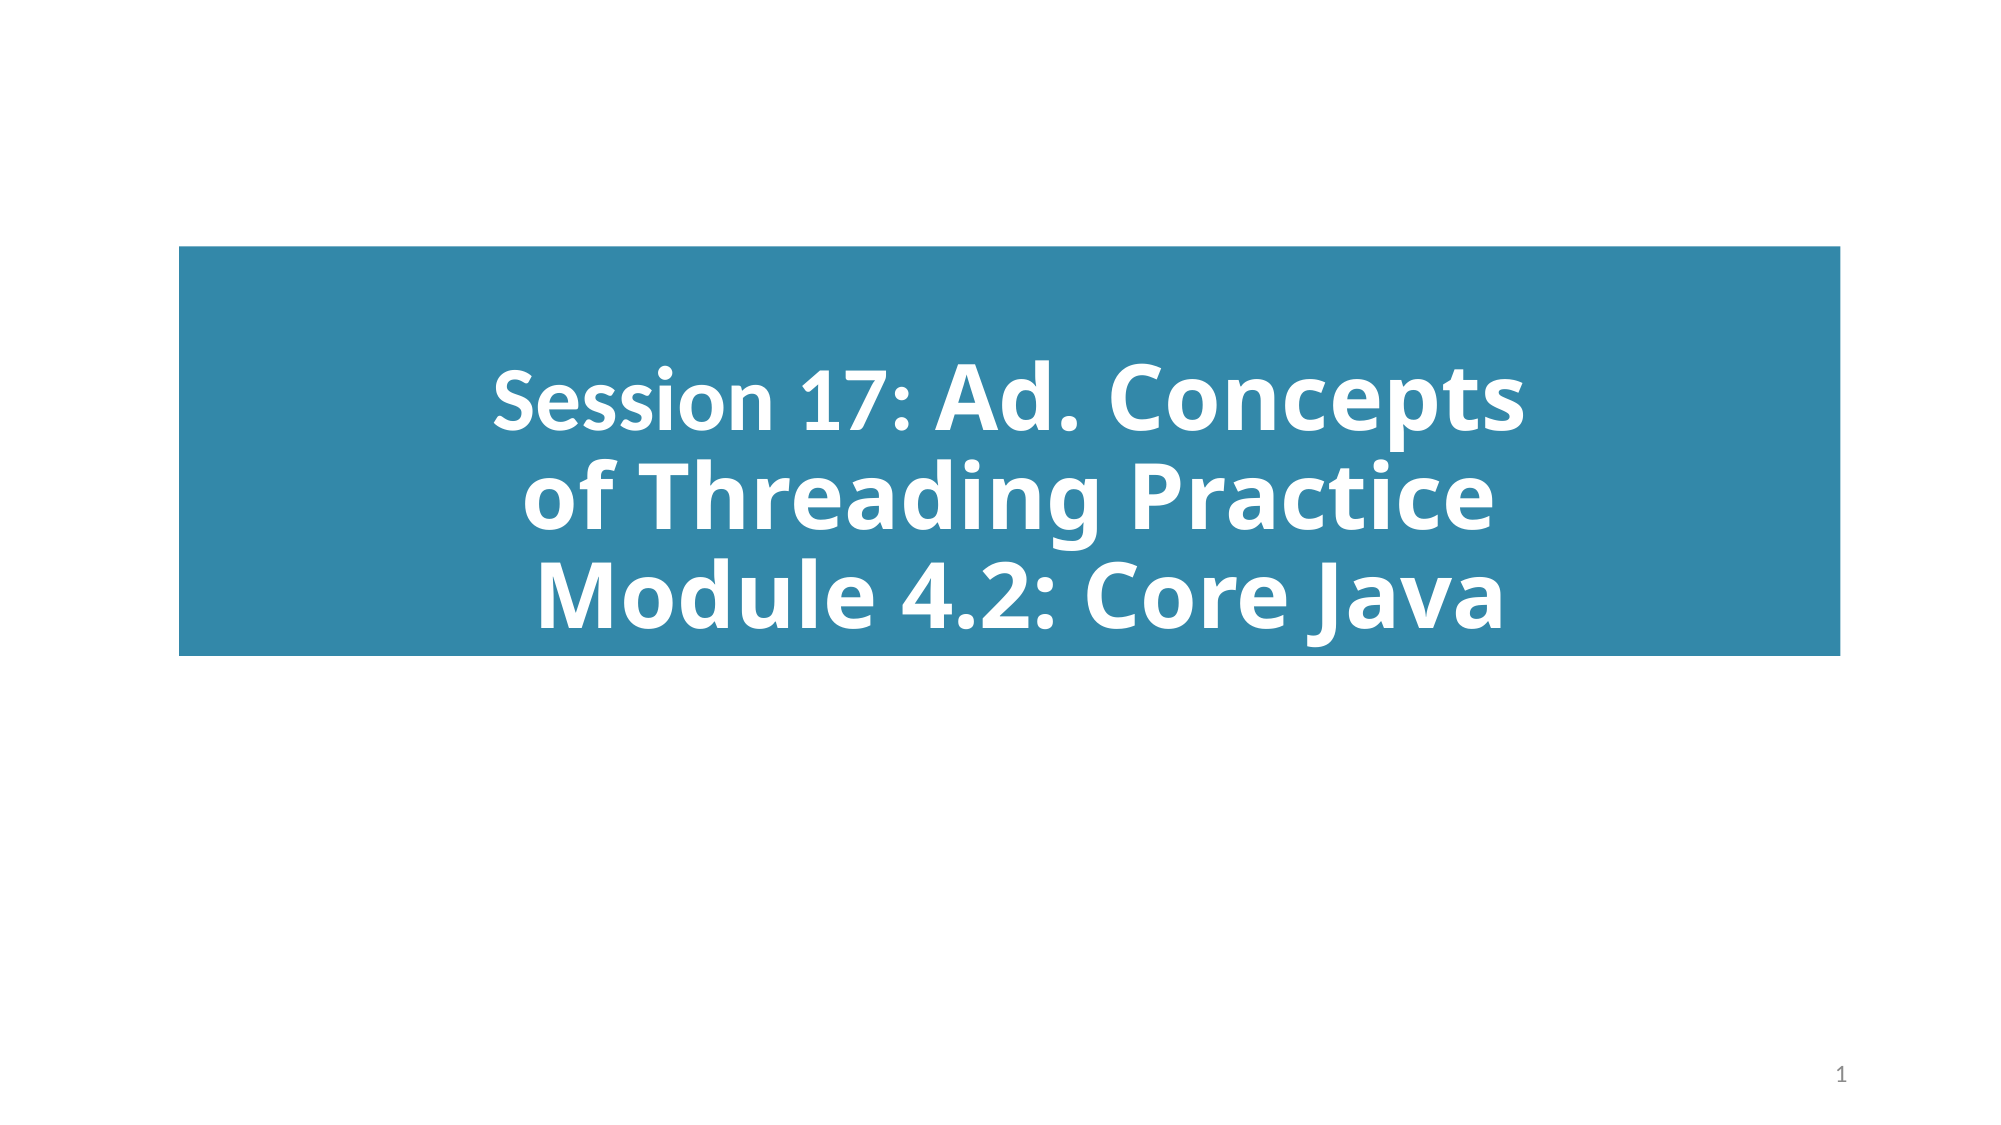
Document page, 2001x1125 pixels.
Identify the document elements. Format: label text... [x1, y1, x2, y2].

title Session 17: Ad. Concepts of Threading Practice Module 4.2: Core Java [179, 246, 1841, 656]
slide_number 1 [1412, 1042, 1863, 1103]
